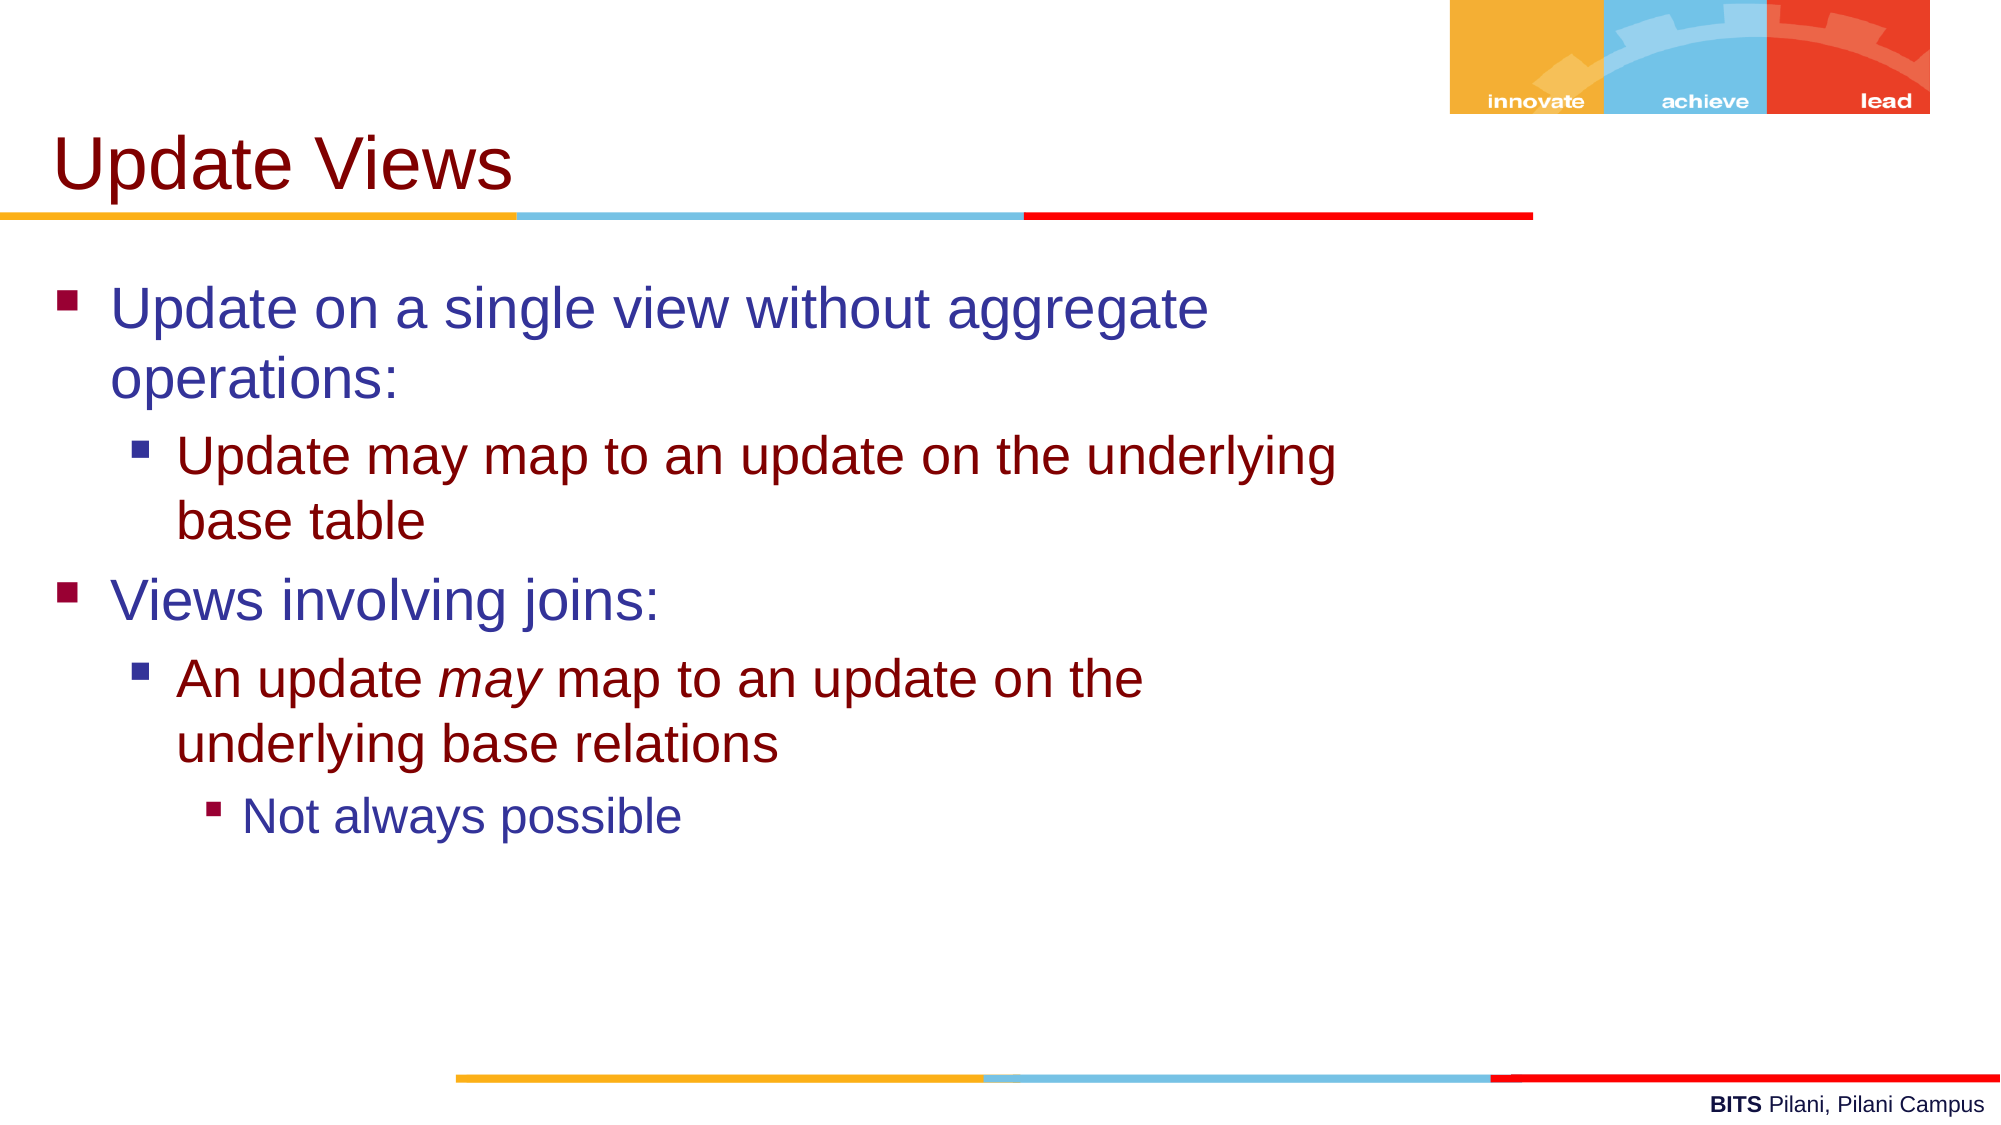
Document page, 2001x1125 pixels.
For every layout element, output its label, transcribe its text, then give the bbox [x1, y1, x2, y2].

text_box Update Views [37, 49, 1317, 213]
picture [1449, 0, 1930, 114]
text_box Update on a single view without aggregate operations: Update may map to an update on the underlying base table Views involving joins: An update may map to an update on the underlying base relations Not always possible [39, 262, 1400, 1013]
